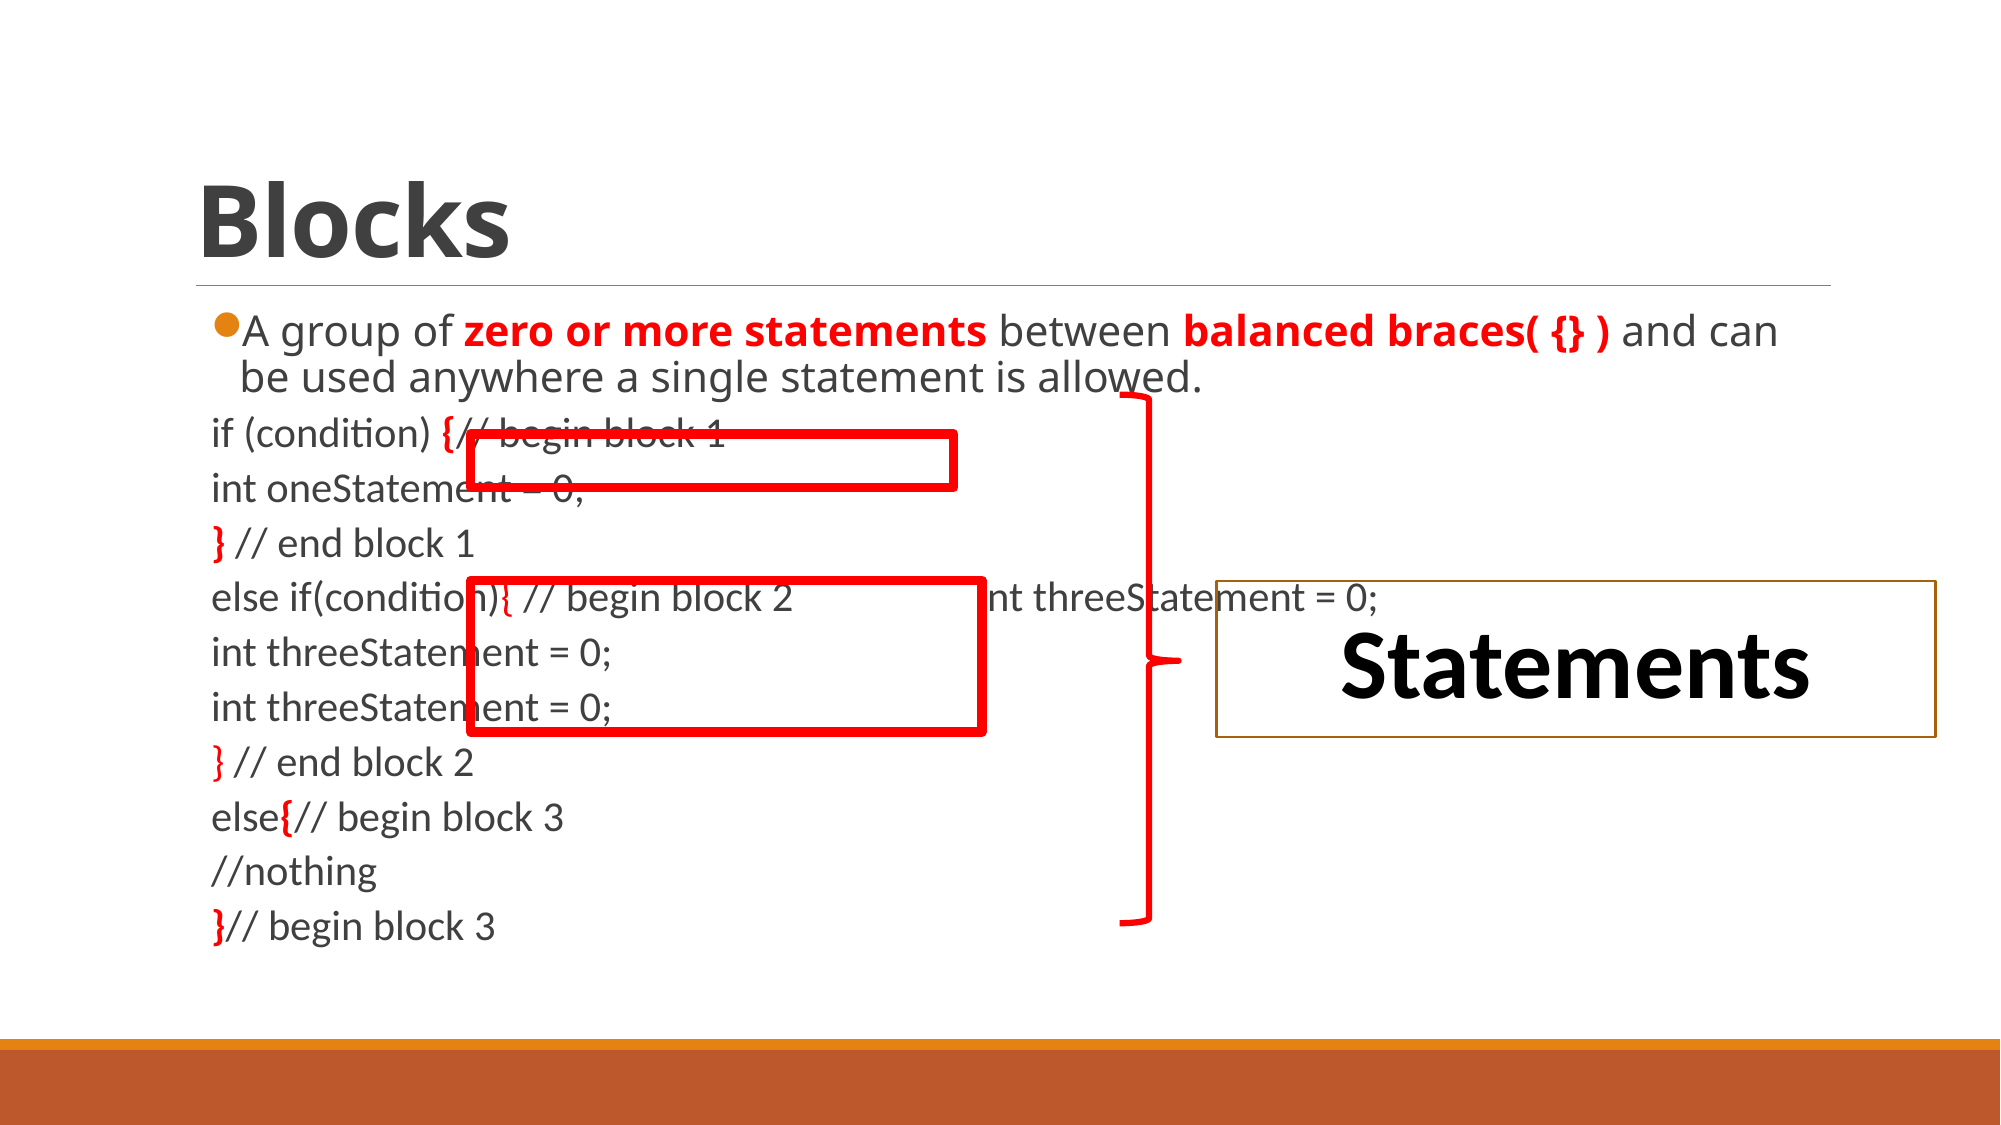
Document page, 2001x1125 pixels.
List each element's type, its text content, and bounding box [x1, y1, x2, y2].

list A group of zero or more statements between balanced braces( {} ) and can be used anywhere a single statement is allowed. if (condition) {// begin block 1 int oneStatement = 0; } // end block 1 else if(condition){ // begin block 2 int threeStatement = 0; int threeStatement = 0; int threeStatement = 0; } // end block 2 else{// begin block 3 //nothing }// begin block 3 [180, 302, 1830, 963]
text_box [1119, 393, 1180, 925]
text_box [469, 433, 955, 489]
text_box [469, 579, 983, 733]
title Blocks [180, 47, 1830, 285]
text_box Statements [1215, 580, 1937, 738]
